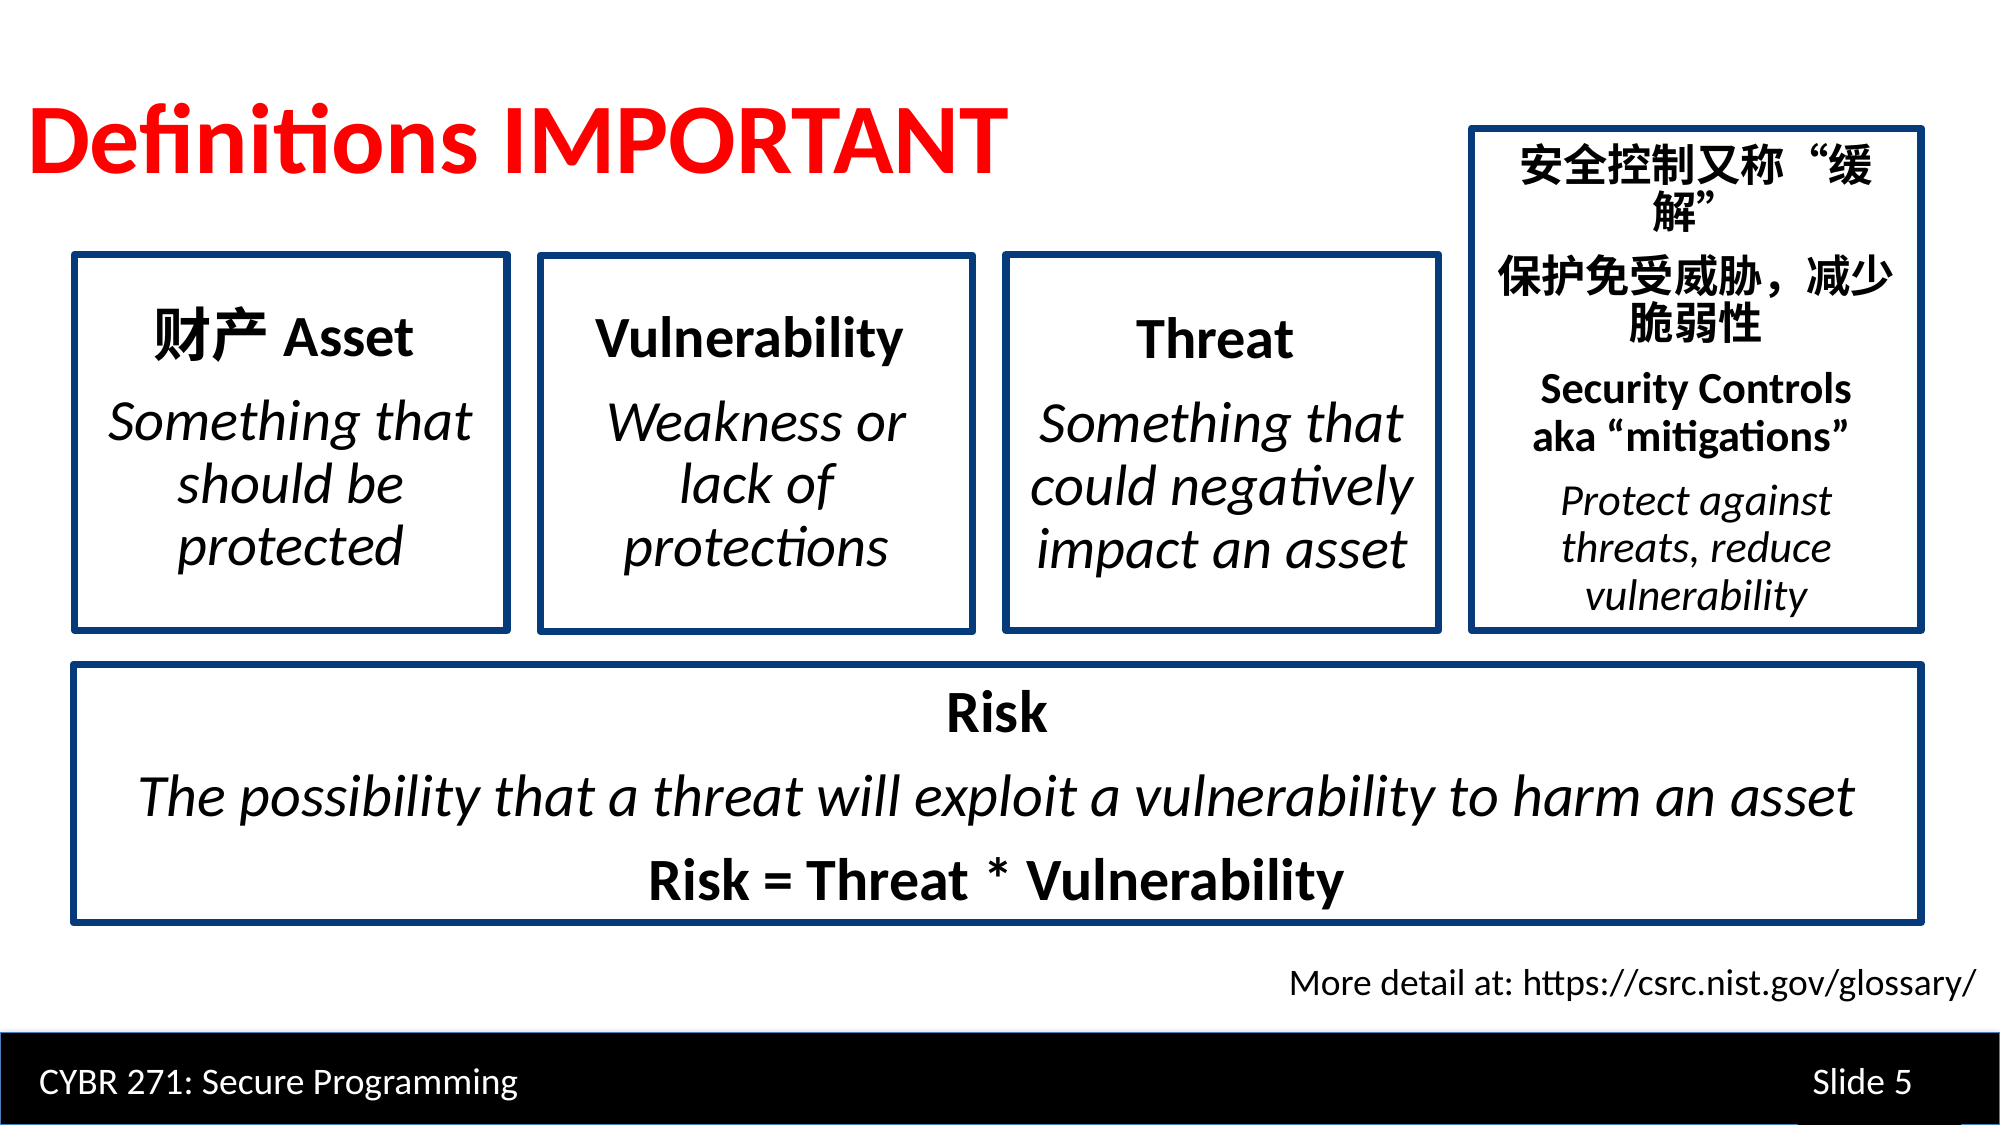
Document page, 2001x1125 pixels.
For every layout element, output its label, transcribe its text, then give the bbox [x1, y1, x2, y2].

text_box Threat Something that could negatively impact an asset [1005, 254, 1439, 631]
text_box 安全控制又称“缓解” 保护免受威胁，减少脆弱性 Security Controls aka “mitigations” Protect against threats, reduce vulnerability [1471, 128, 1921, 631]
text_box [107, 838, 1905, 923]
text_box 财产Asset Something that should be protected [74, 254, 508, 631]
list Risk The possibility that a threat will exploit a vulnerability to harm an asset Risk = Threat * Vulnerability [73, 664, 1922, 923]
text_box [0, 1032, 2000, 1125]
text_box More detail at: https://csrc.nist.gov/glossary/ [1274, 950, 1993, 1010]
text_box Definitions IMPORTANT [12, 65, 1379, 201]
text_box Vulnerability Weakness or lack of protections [540, 255, 973, 632]
